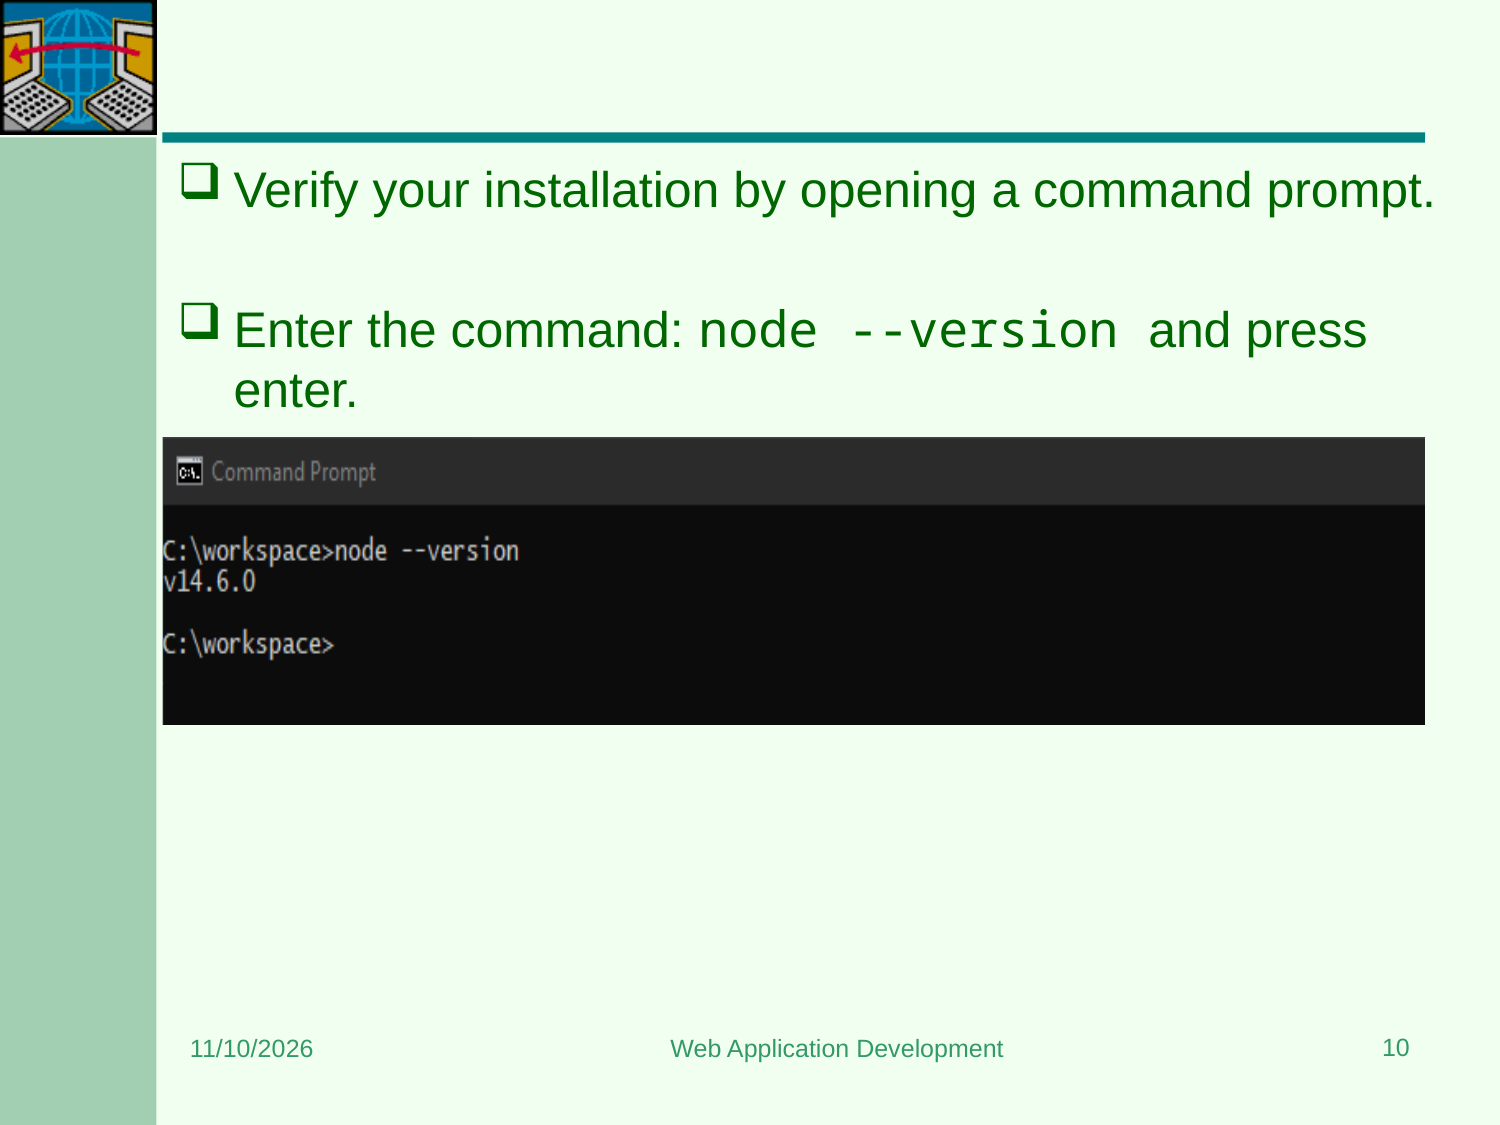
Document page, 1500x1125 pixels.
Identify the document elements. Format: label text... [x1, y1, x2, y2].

list Verify your installation by opening a command prompt. Enter the command: node --version and press enter. [162, 149, 1488, 1013]
slide_number 10 [1237, 1024, 1426, 1103]
footer Web Application Development [462, 1024, 1213, 1104]
picture [0, 0, 157, 135]
picture [162, 437, 1426, 726]
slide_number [174, 1024, 438, 1104]
